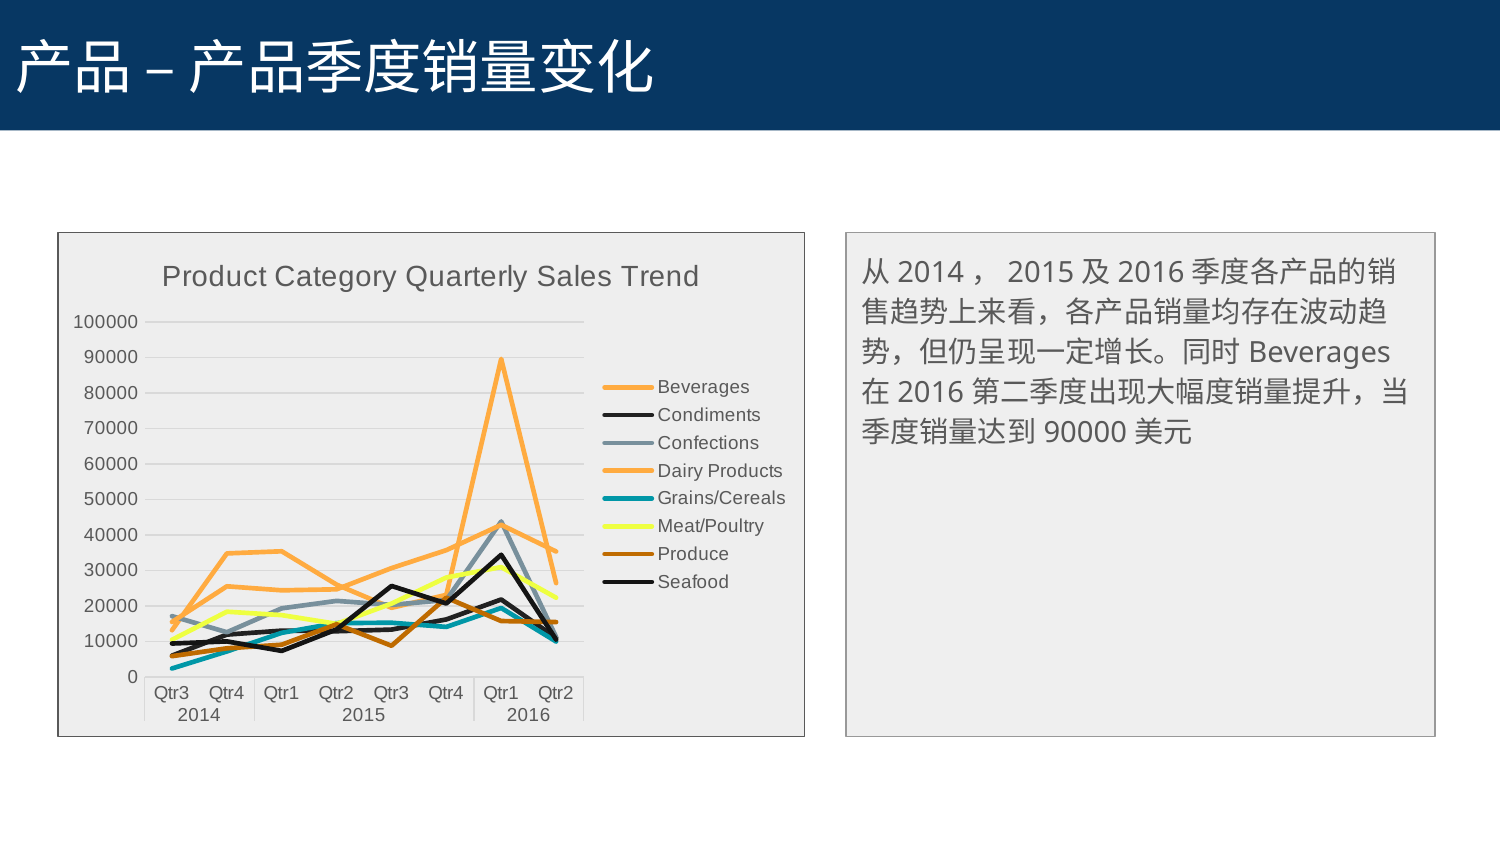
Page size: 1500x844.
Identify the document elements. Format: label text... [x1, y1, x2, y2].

list 从2014，2015及2016季度各产品的销售趋势上来看，各产品销量均存在波动趋势，但仍呈现一定增长。同时Beverages在2016第二季度出现大幅度销量提升，当季度销量达到90000美元 [846, 232, 1436, 737]
chart [57, 232, 805, 737]
title 产品 – 产品季度销量变化 [0, 0, 1500, 131]
